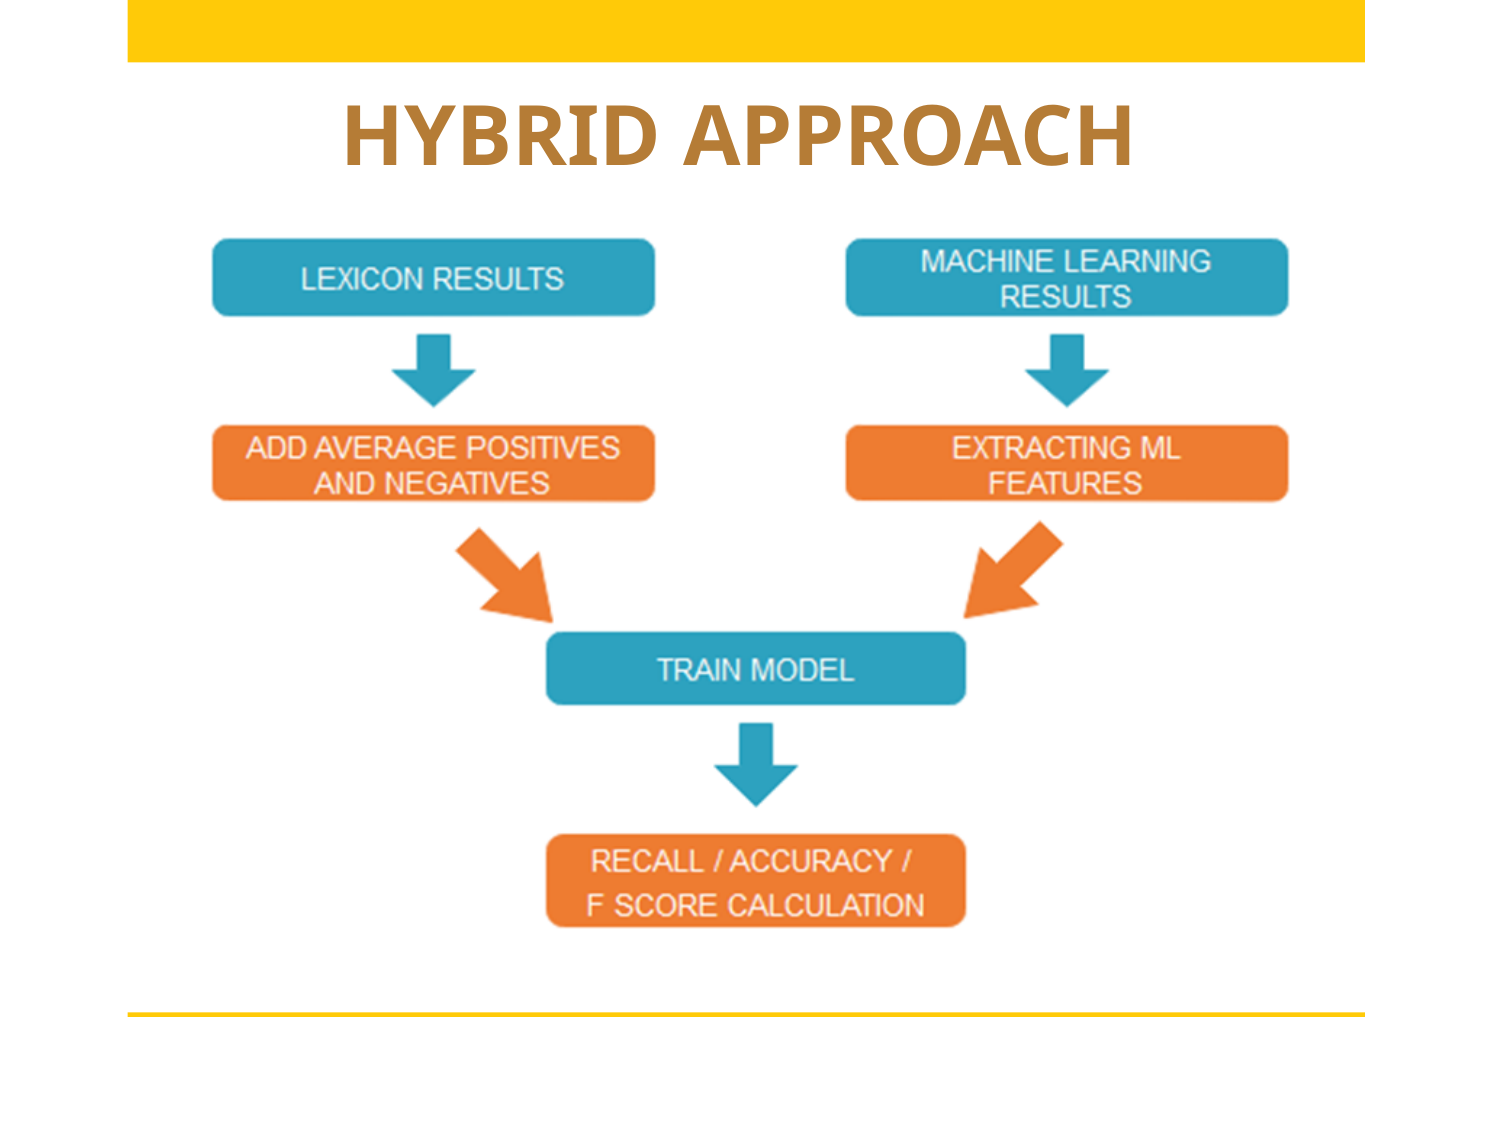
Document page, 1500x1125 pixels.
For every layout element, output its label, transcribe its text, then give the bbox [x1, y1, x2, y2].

text_box HYBRID APPROACH [112, 75, 1388, 200]
picture [161, 201, 1371, 964]
